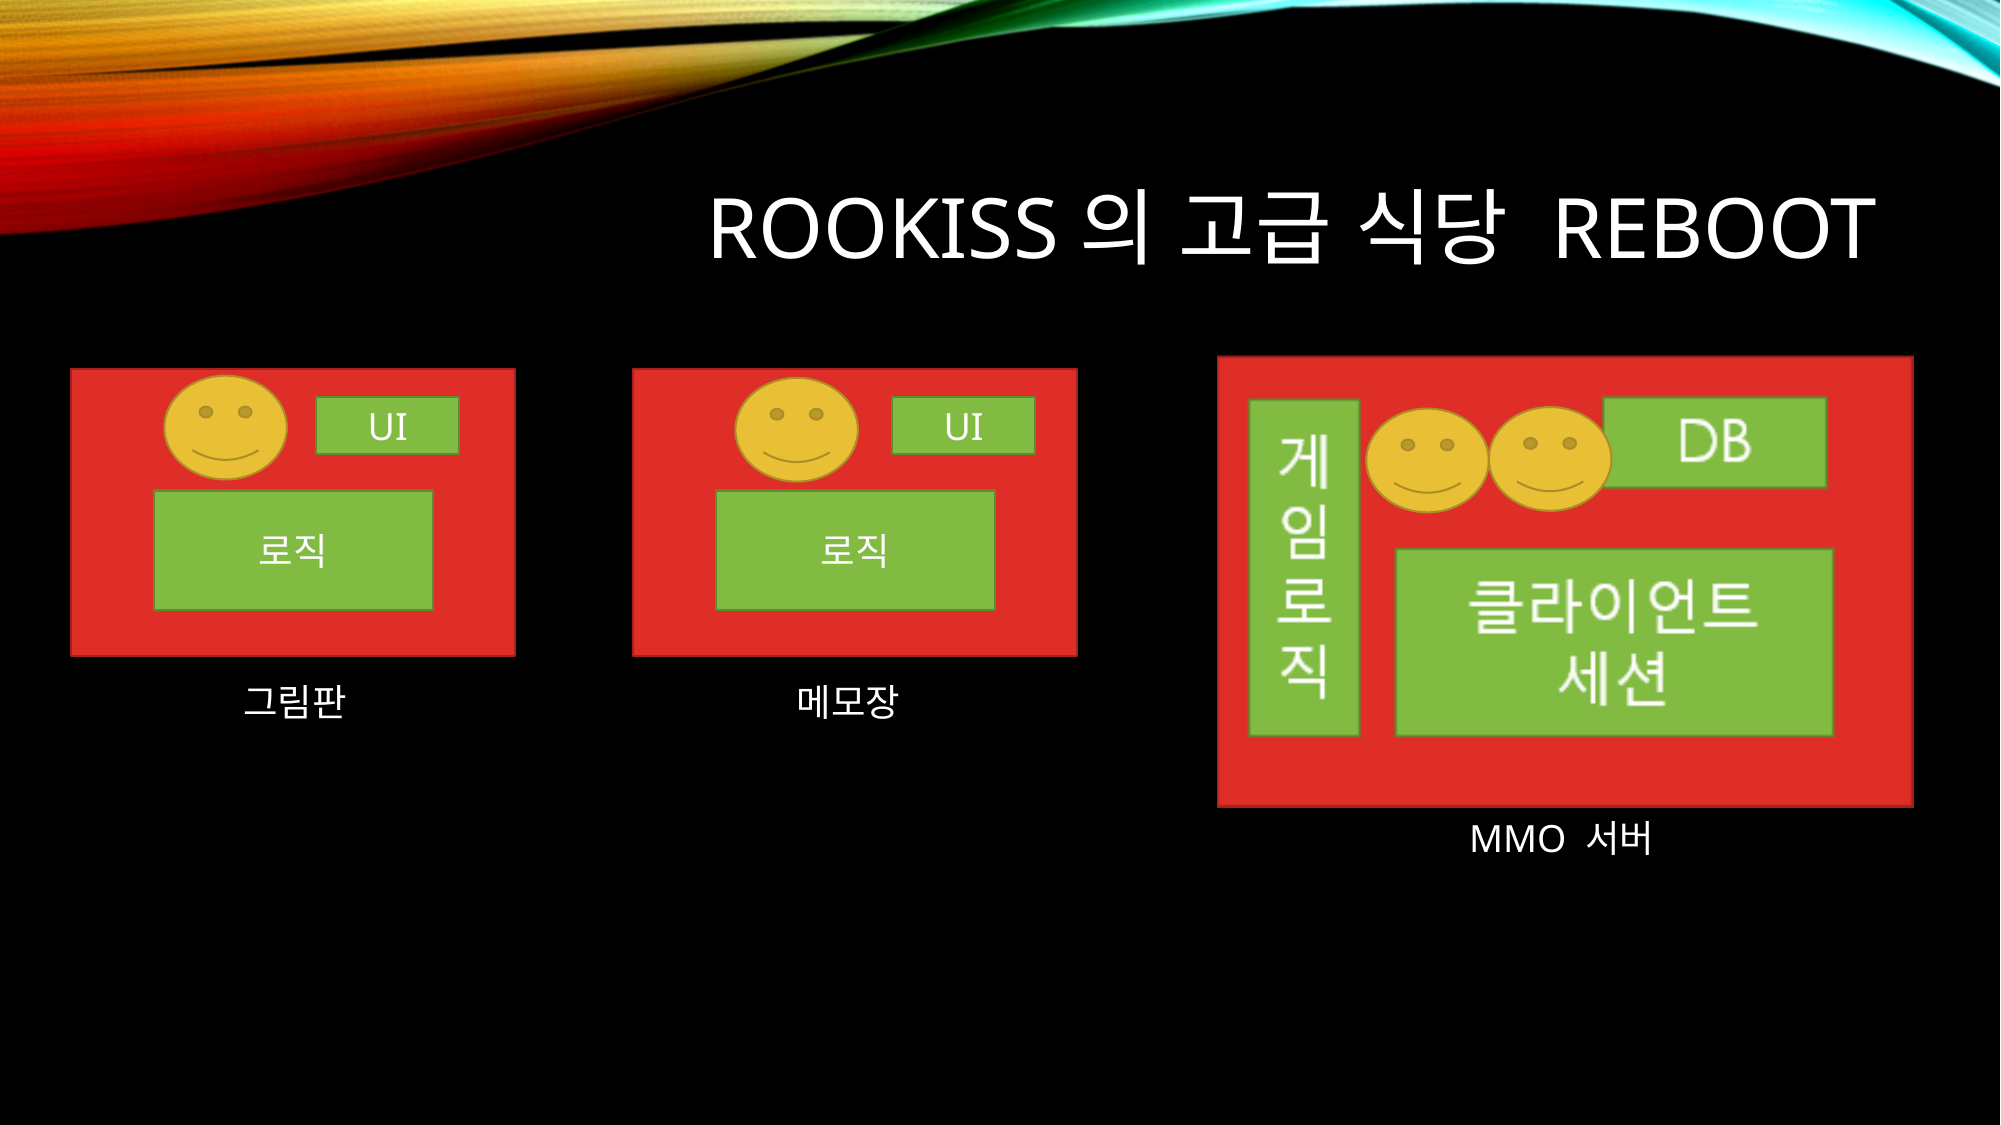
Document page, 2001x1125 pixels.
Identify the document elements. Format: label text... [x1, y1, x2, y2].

text_box [734, 376, 859, 483]
picture [0, 0, 2000, 237]
text_box 그림판 [228, 671, 499, 732]
text_box MMO 서버 [1454, 808, 1725, 867]
text_box 로직 [153, 489, 434, 611]
text_box [163, 374, 288, 481]
text_box 로직 [715, 489, 996, 611]
text_box [70, 368, 516, 657]
text_box UI [891, 396, 1036, 455]
text_box UI [315, 396, 460, 455]
picture [1217, 354, 1915, 808]
title Rookiss의 고급 식당 reboot [265, 125, 1893, 338]
text_box [632, 368, 1078, 657]
text_box 메모장 [782, 671, 1052, 732]
